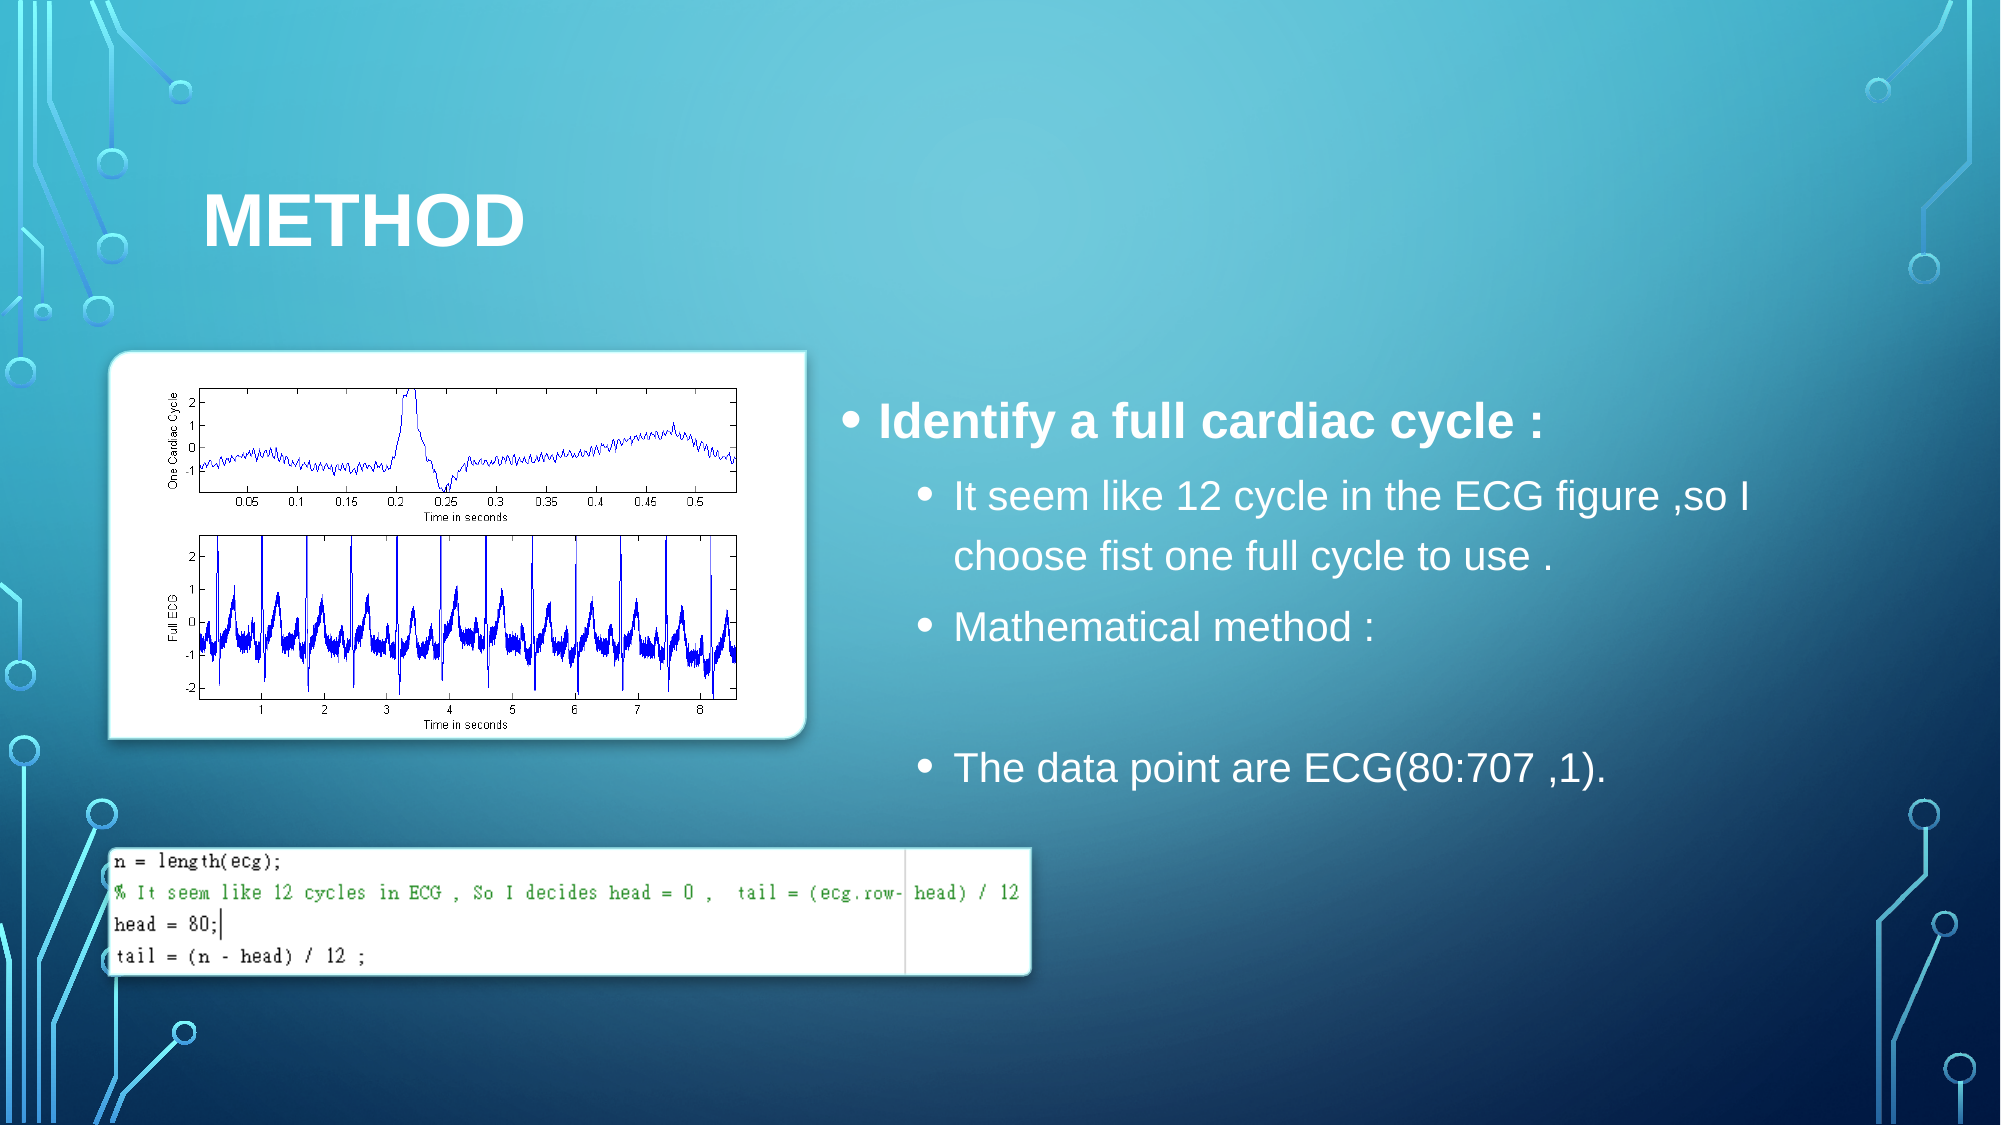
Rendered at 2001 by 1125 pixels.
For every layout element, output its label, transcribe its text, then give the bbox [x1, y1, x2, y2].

title Method [187, 101, 1813, 344]
picture [108, 351, 806, 739]
picture [108, 848, 1031, 976]
